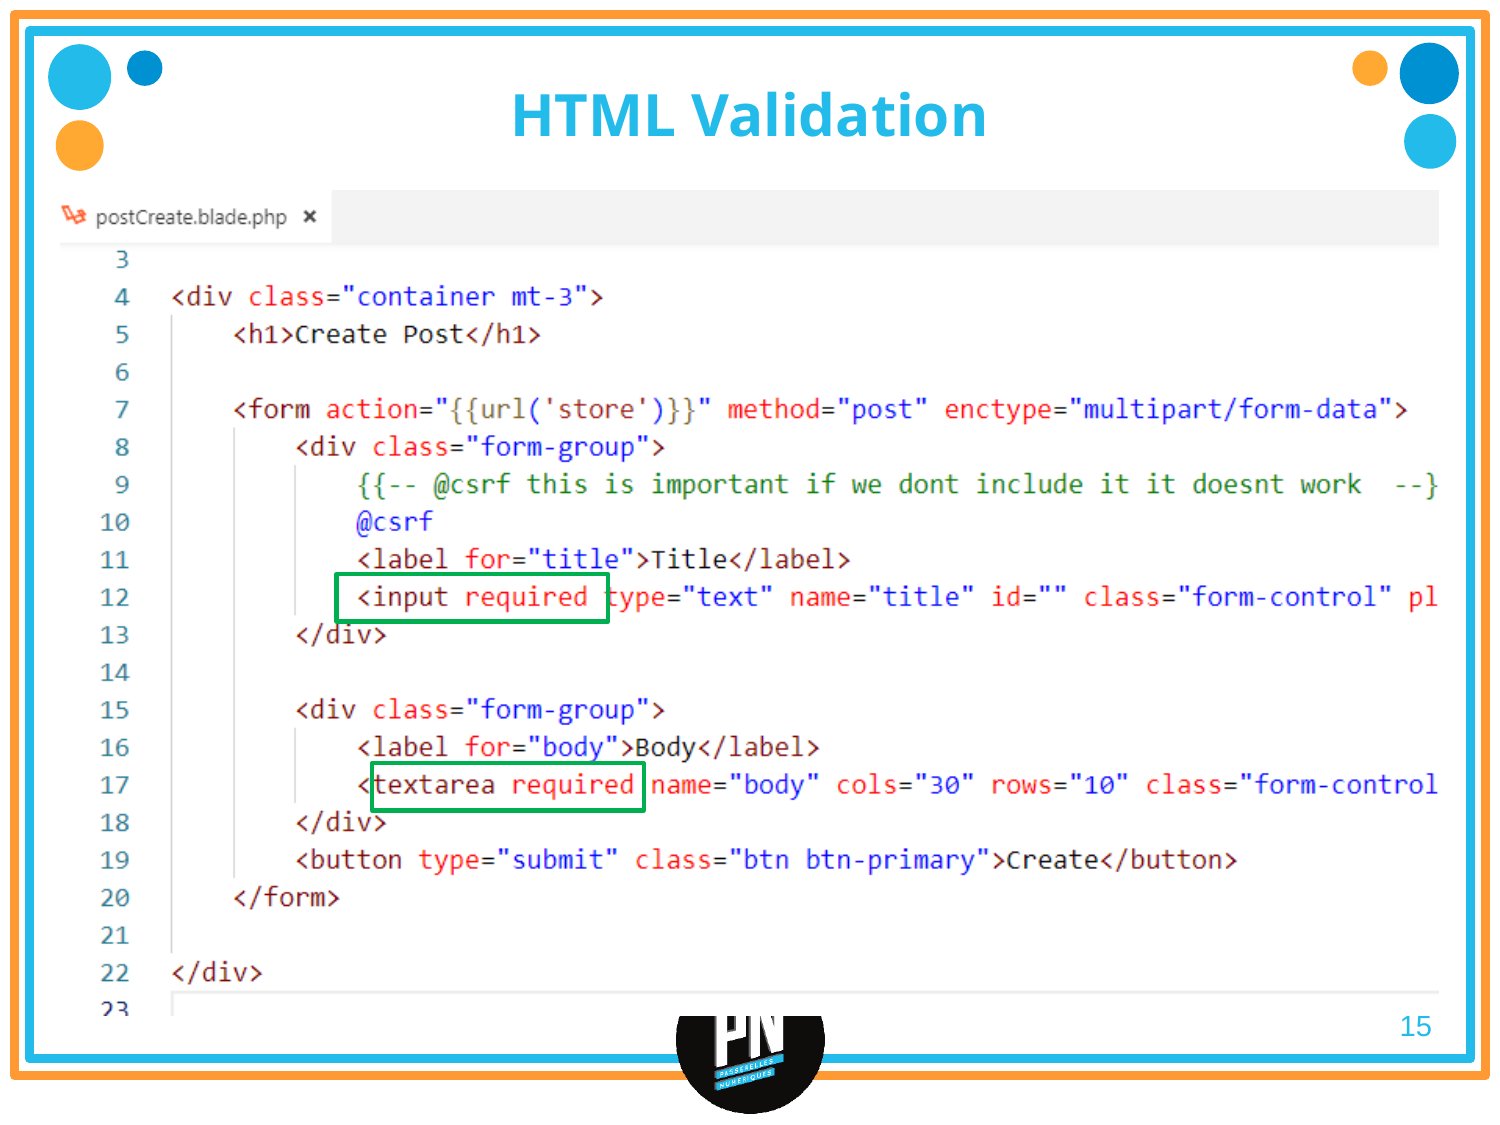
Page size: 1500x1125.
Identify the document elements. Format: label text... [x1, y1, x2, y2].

picture [59, 190, 1439, 1115]
title HTML Validation [75, 36, 1424, 189]
